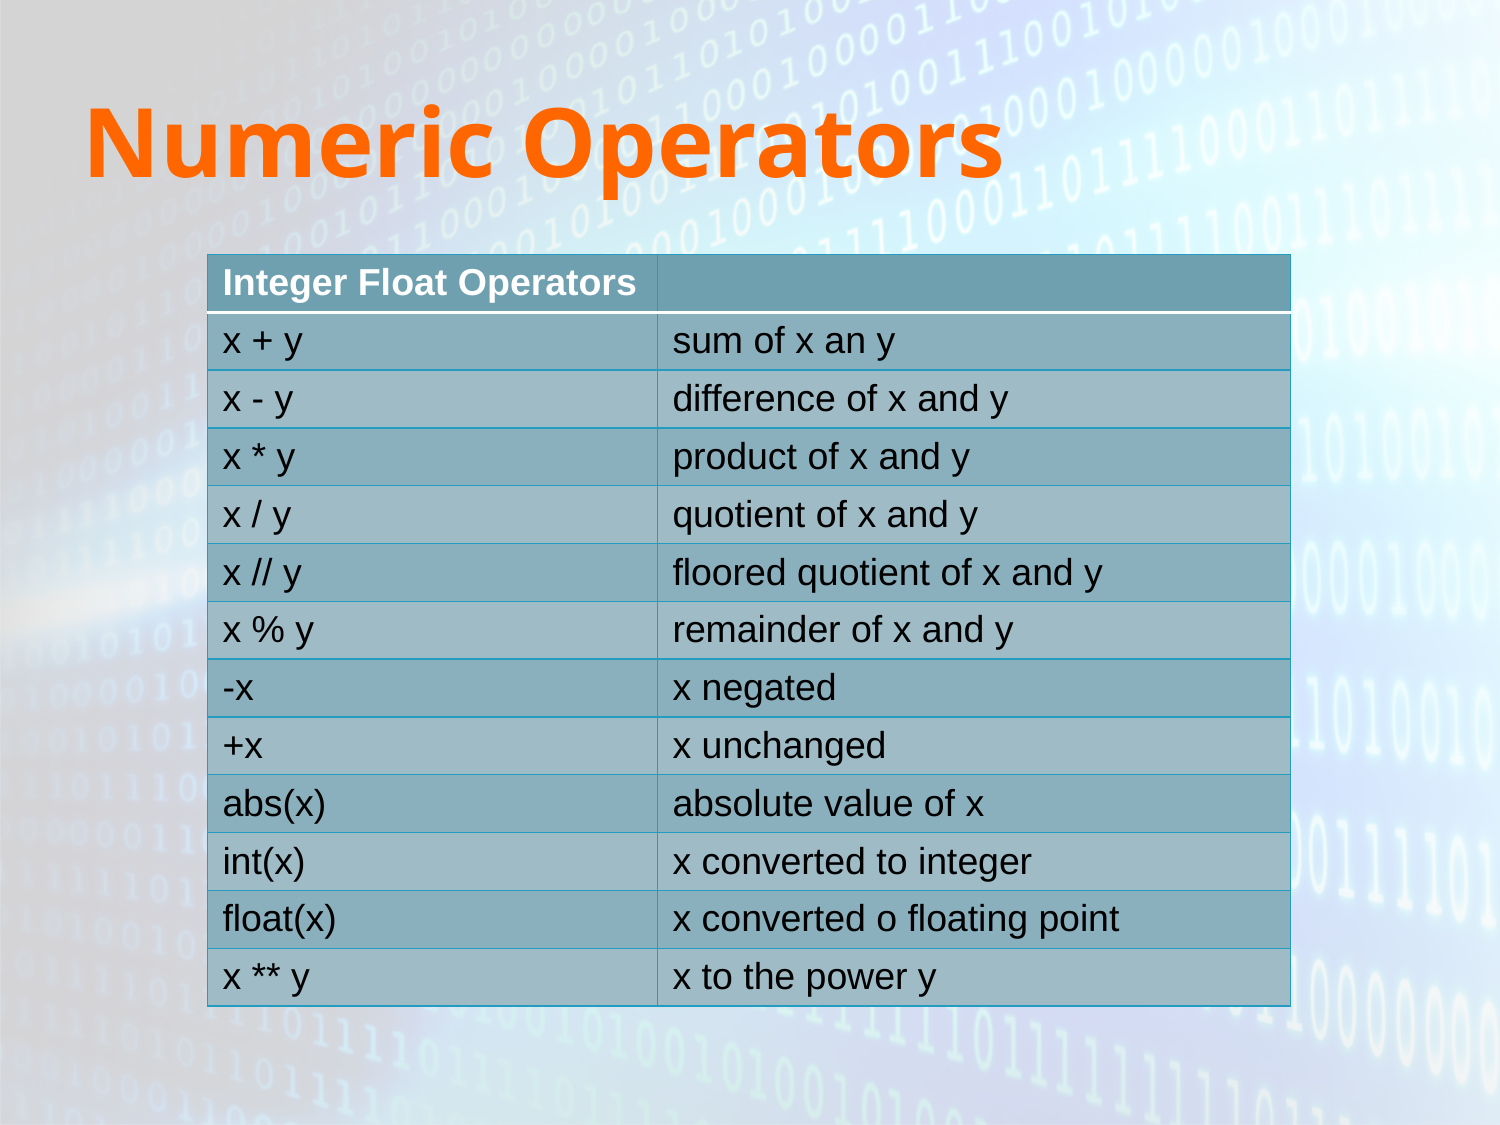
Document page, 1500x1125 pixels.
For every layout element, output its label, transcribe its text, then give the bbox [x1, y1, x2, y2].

table_cell x converted to integer [658, 833, 1290, 890]
table_cell +x [208, 718, 657, 774]
table_cell x + y [208, 314, 657, 369]
table_cell x * y [208, 429, 657, 485]
table_cell abs(x) [208, 775, 657, 832]
table_cell x converted o floating point [658, 891, 1290, 948]
table_cell sum of x an y [658, 314, 1290, 369]
table_header [658, 255, 1290, 311]
title Numeric Operators [75, 45, 1300, 233]
table_cell x / y [208, 486, 657, 543]
table_header Integer Float Operators [208, 255, 657, 311]
table_cell x % y [208, 602, 657, 658]
table_cell floored quotient of x and y [658, 544, 1290, 601]
table_cell x negated [658, 660, 1290, 716]
table_cell x to the power y [658, 949, 1290, 1005]
table_cell float(x) [208, 891, 657, 948]
table_cell -x [208, 660, 657, 716]
table_cell remainder of x and y [658, 602, 1290, 658]
table_cell product of x and y [658, 429, 1290, 485]
table_cell int(x) [208, 833, 657, 890]
table_cell x - y [208, 371, 657, 427]
table_cell quotient of x and y [658, 486, 1290, 543]
table_cell absolute value of x [658, 775, 1290, 832]
table_cell x unchanged [658, 718, 1290, 774]
table_cell x // y [208, 544, 657, 601]
table_cell difference of x and y [658, 371, 1290, 427]
table_cell x ** y [208, 949, 657, 1005]
